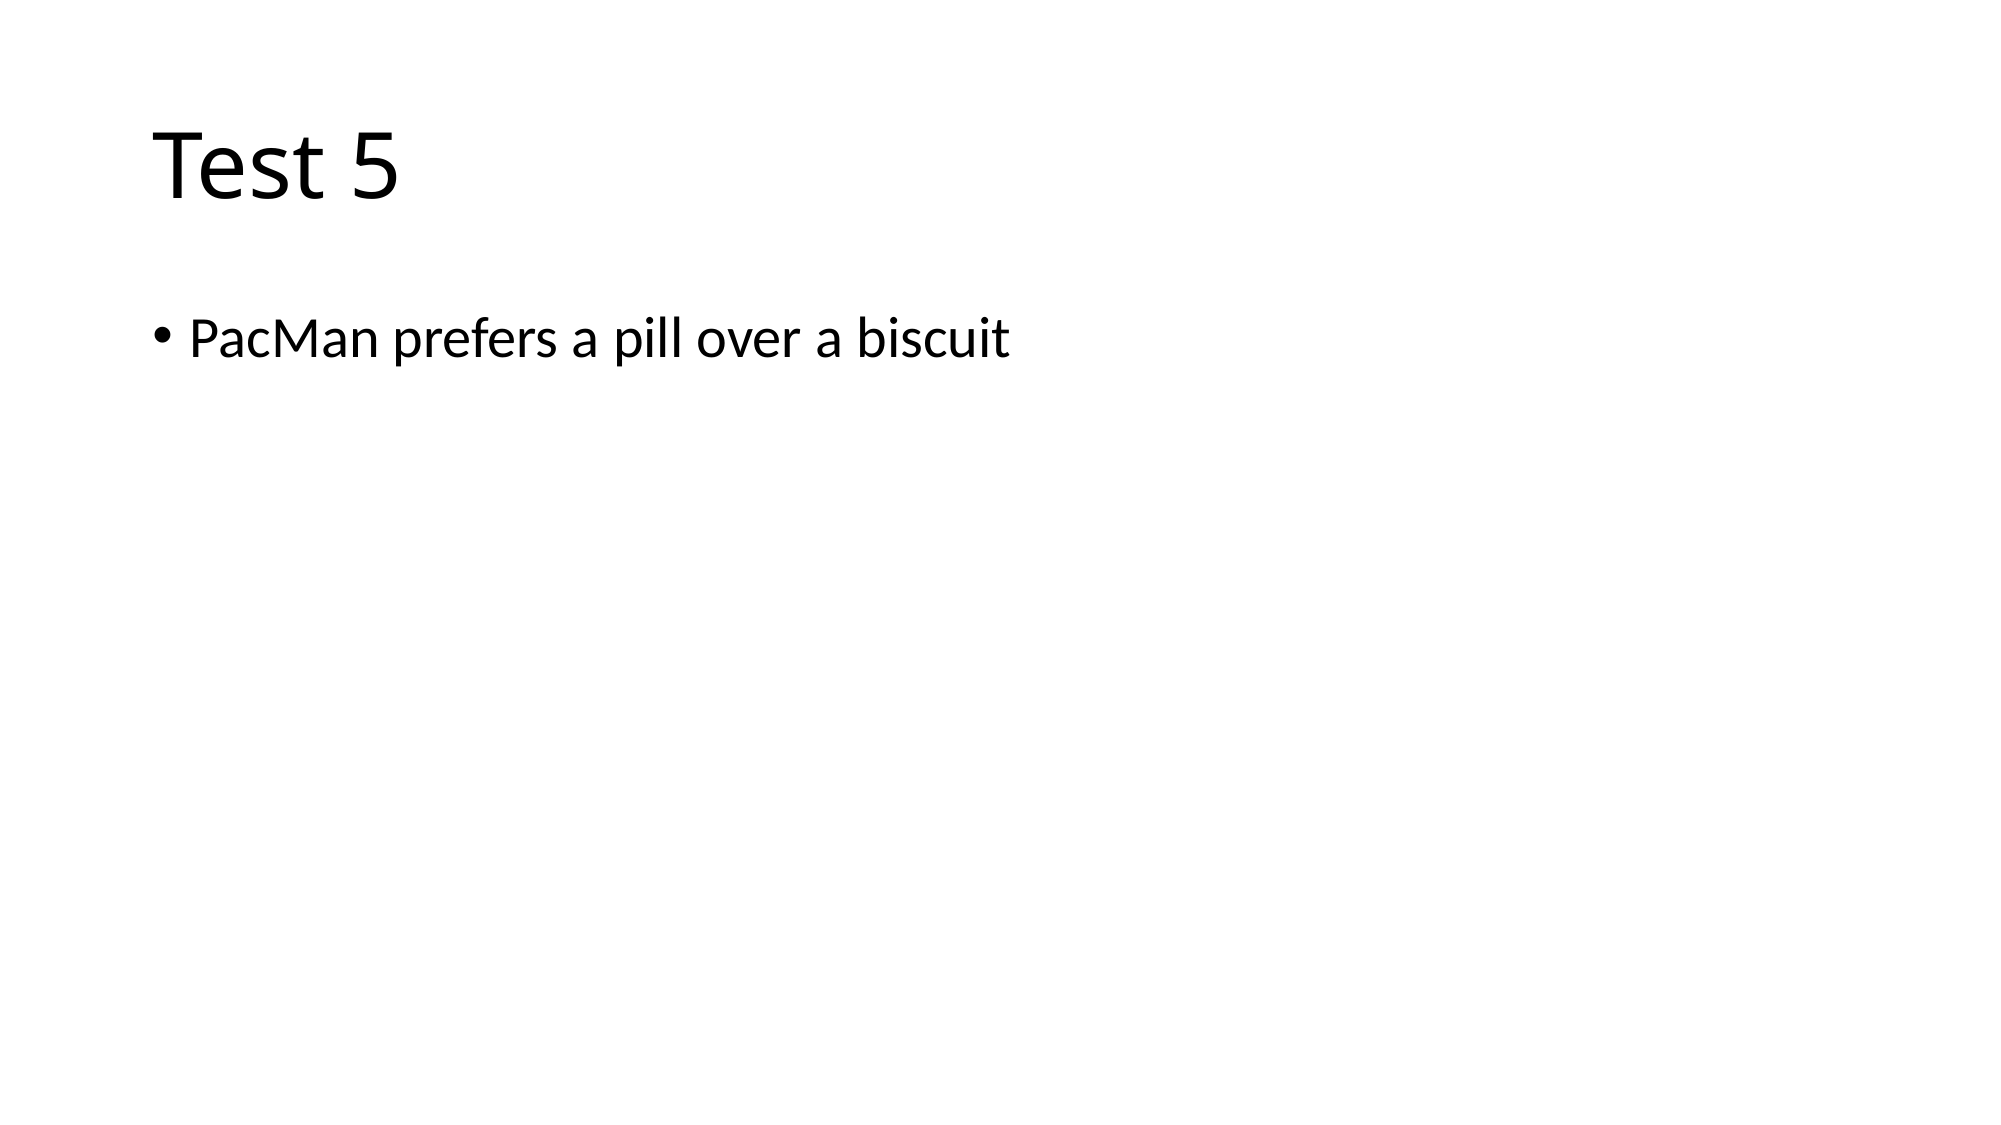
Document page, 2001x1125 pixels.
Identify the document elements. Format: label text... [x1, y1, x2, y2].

list PacMan prefers a pill over a biscuit [137, 299, 1863, 1014]
title Test 5 [137, 59, 1863, 278]
